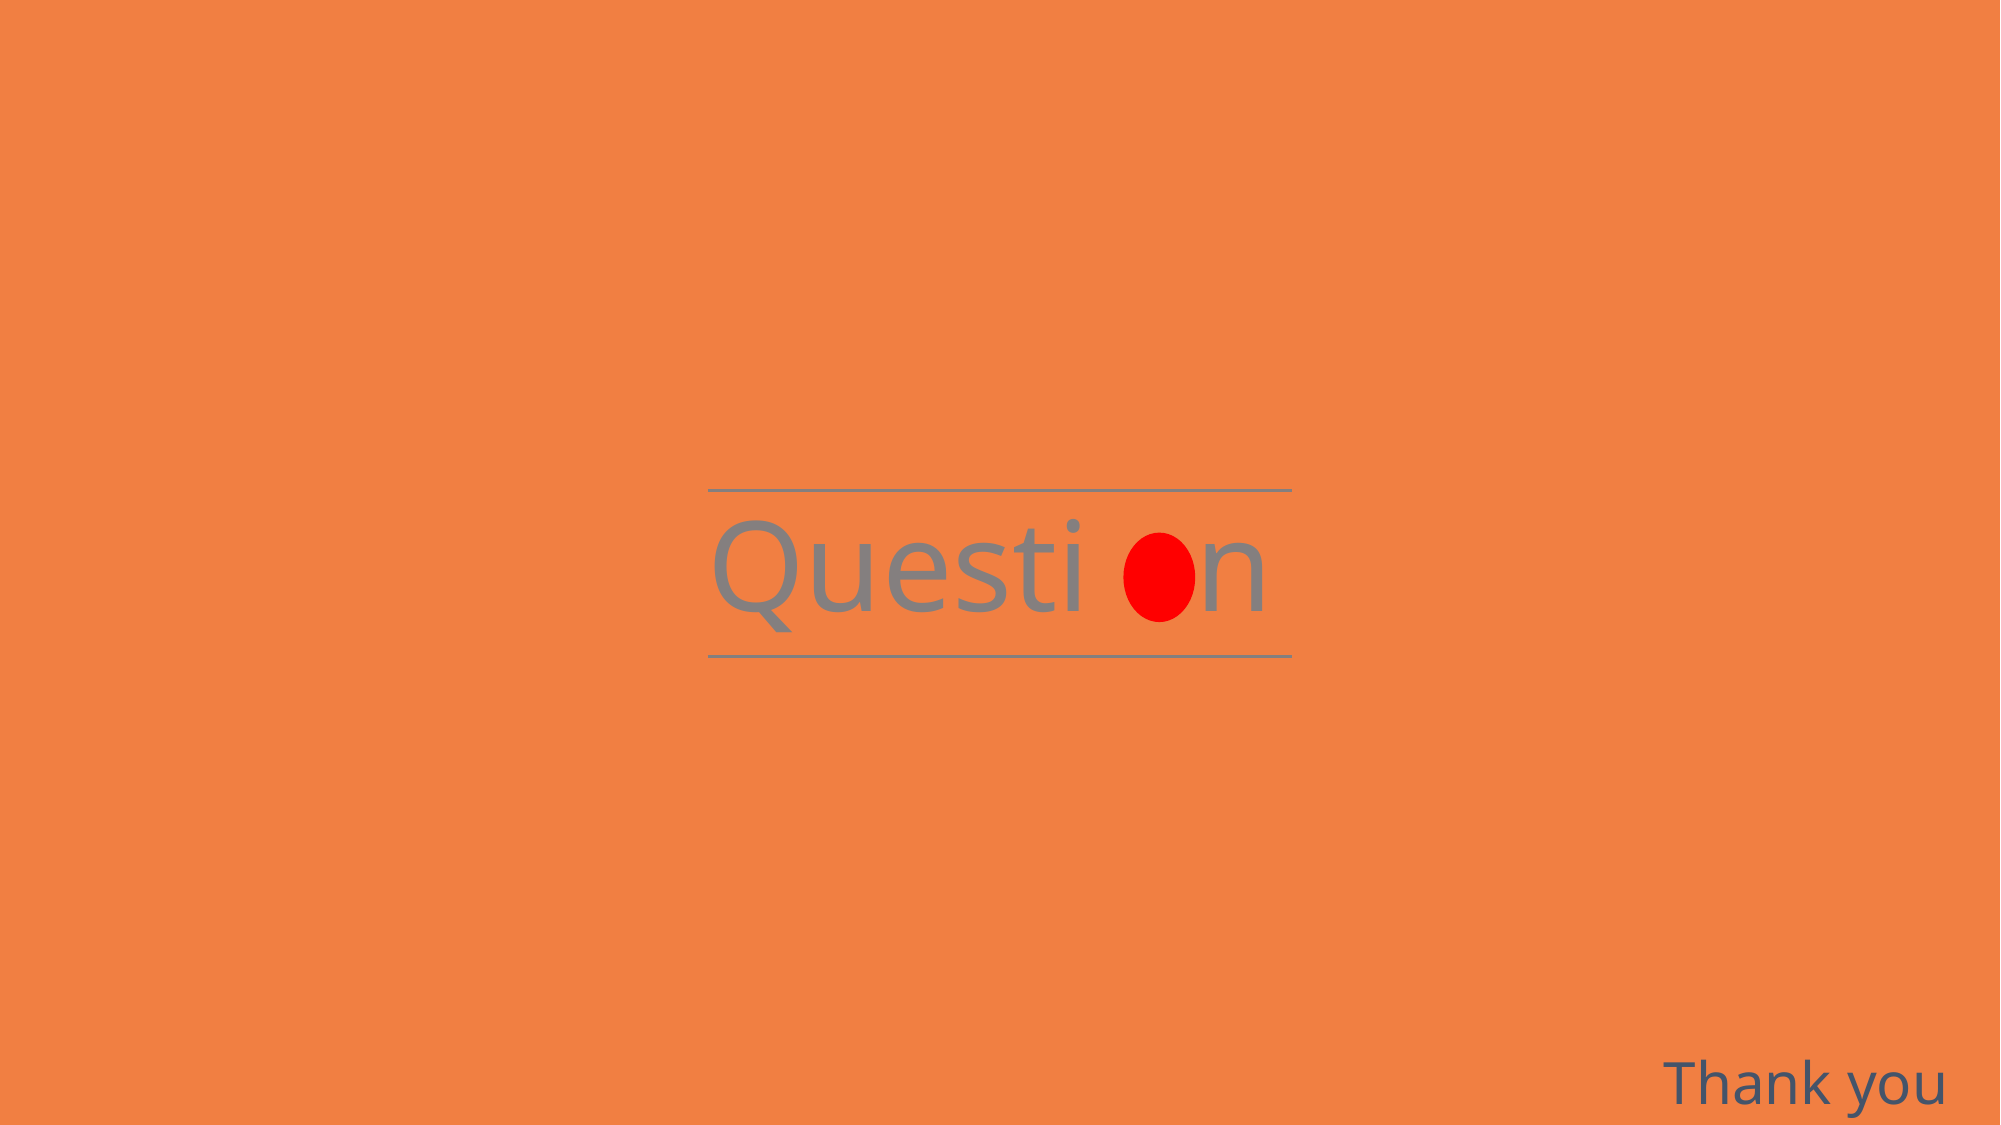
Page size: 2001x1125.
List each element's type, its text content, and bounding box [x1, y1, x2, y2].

text_box [0, 0, 2000, 1125]
text_box Questi [692, 479, 1156, 644]
text_box Thank you [1649, 1039, 2000, 1124]
text_box [1122, 531, 1180, 624]
text_box n [1180, 479, 1309, 794]
